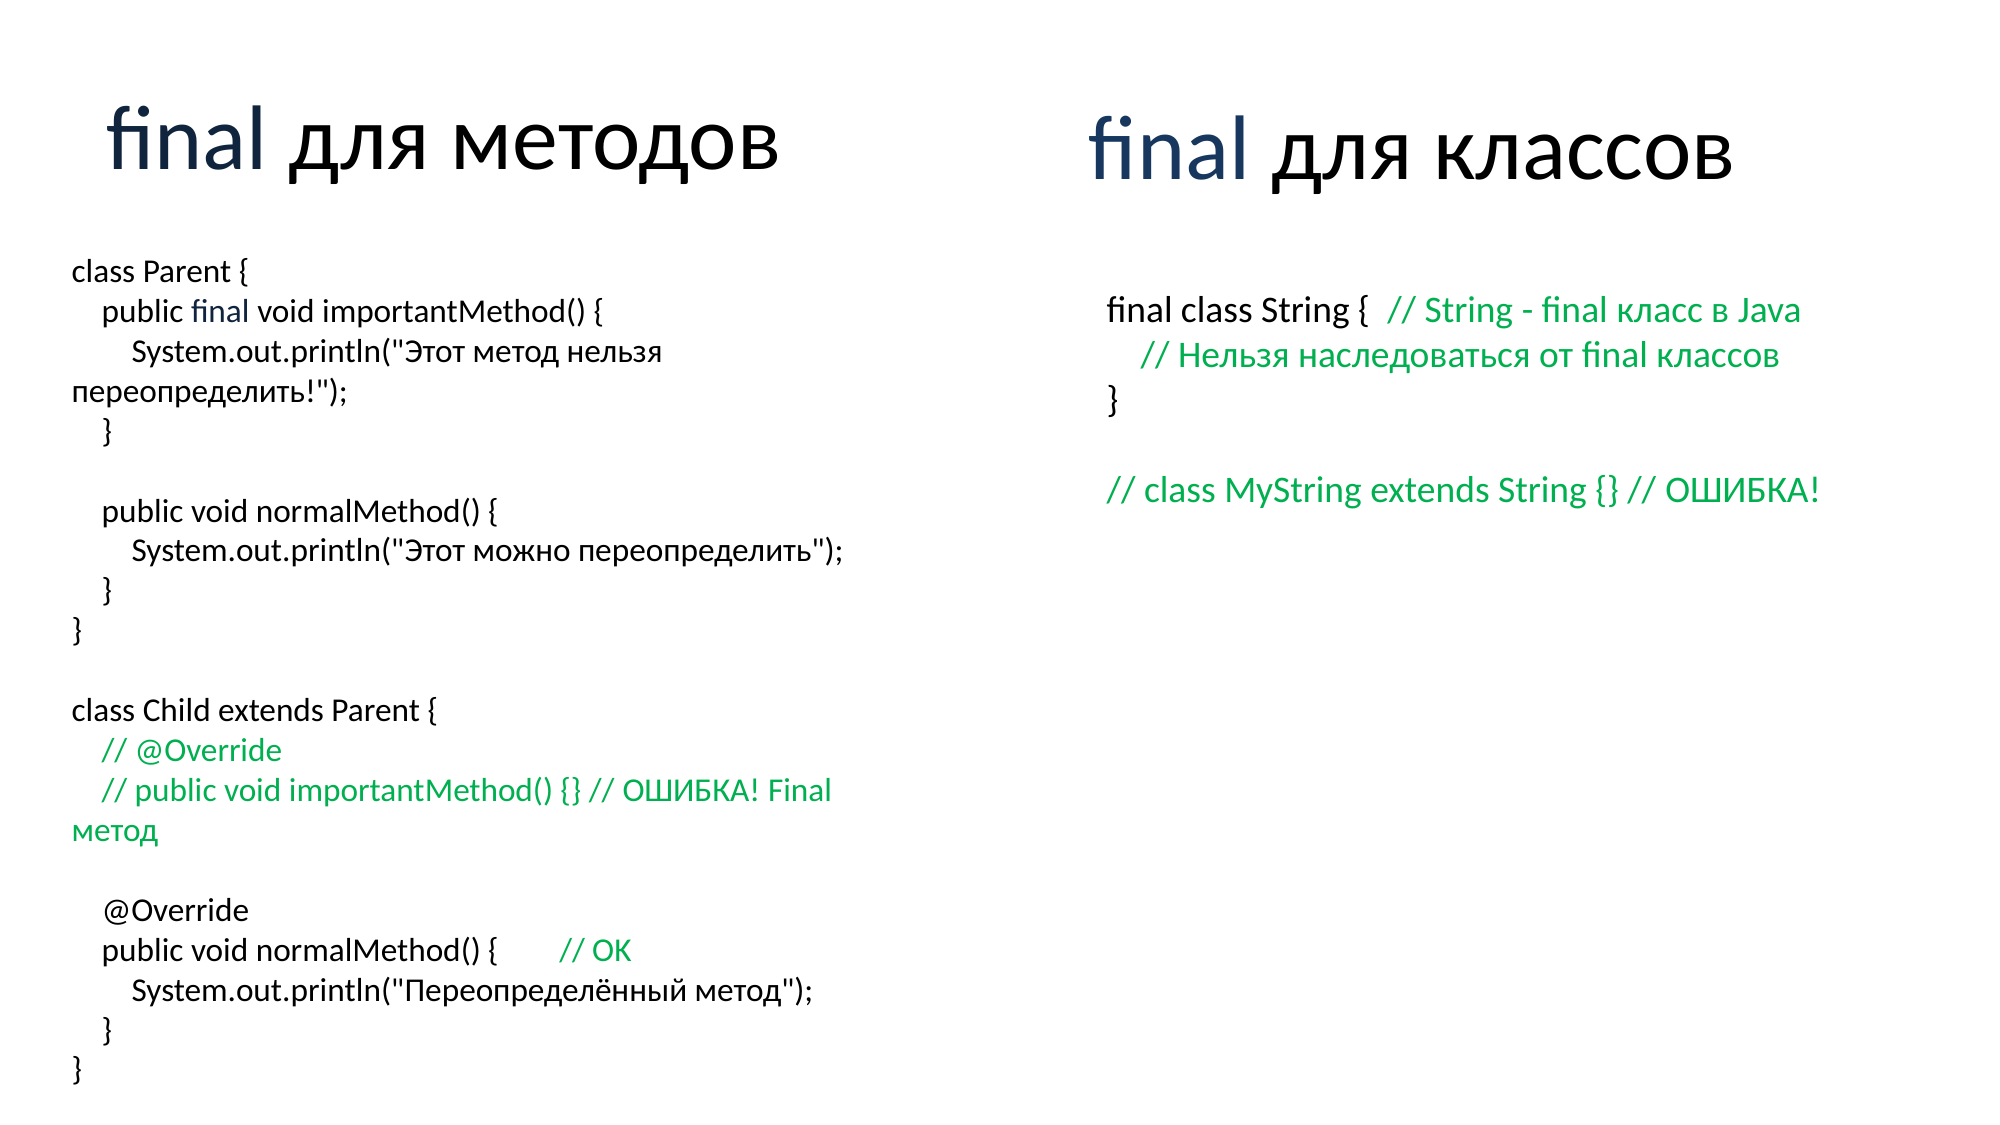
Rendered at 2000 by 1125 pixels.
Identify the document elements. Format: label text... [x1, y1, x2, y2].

text_box class Parent { public final void importantMethod() { System.out.println("Этот метод нельзя переопределить!"); } public void normalMethod() { System.out.println("Этот можно переопределить"); } } class Child extends Parent { // @Override // public void importantMethod() {} // ОШИБКА! Final метод @Override public void normalMethod() { // OK System.out.println("Переопределённый метод"); } } [56, 241, 870, 1095]
title final для методов [75, 45, 813, 221]
text_box final class String { // String - final класс в Java // Нельзя наследоваться от final классов } // class MyString extends String {} // ОШИБКА! [1091, 277, 1862, 518]
text_box final для классов [1073, 80, 1862, 205]
